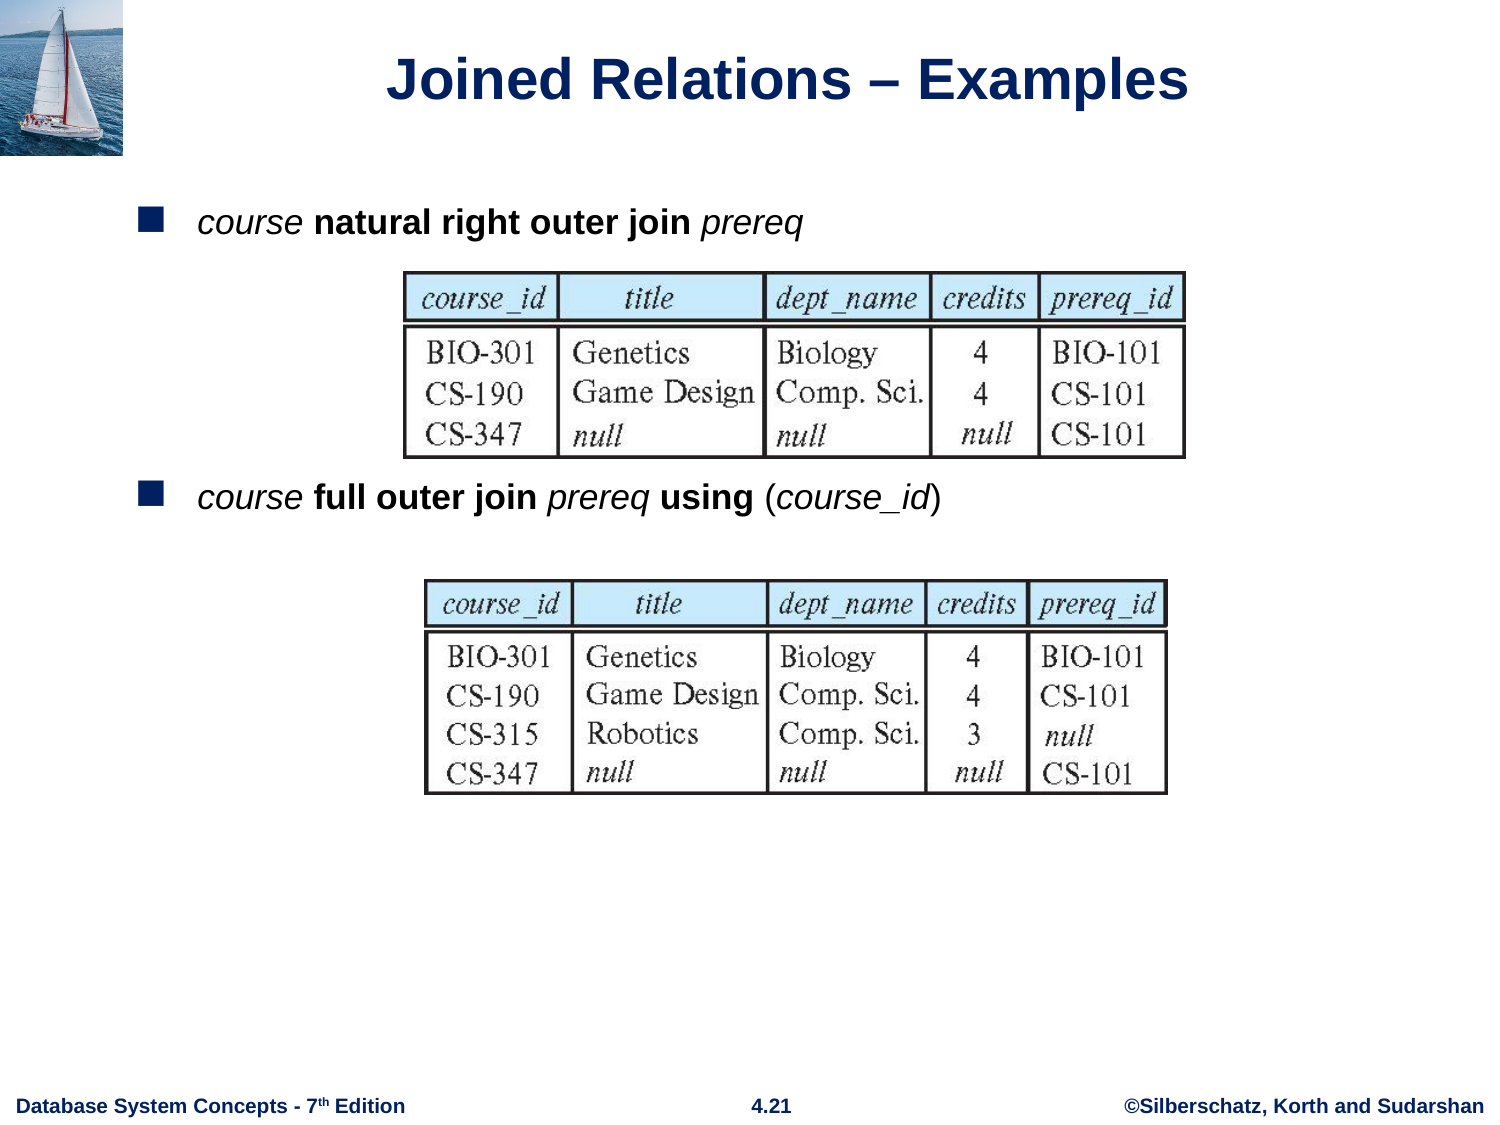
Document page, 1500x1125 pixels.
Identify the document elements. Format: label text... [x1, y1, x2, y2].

picture [0, 0, 123, 156]
list course natural right outer join prereq course full outer join prereq using (course_id) [126, 191, 1398, 992]
title Joined Relations – Examples [125, 18, 1452, 120]
picture [423, 579, 1168, 795]
picture [403, 271, 1186, 459]
